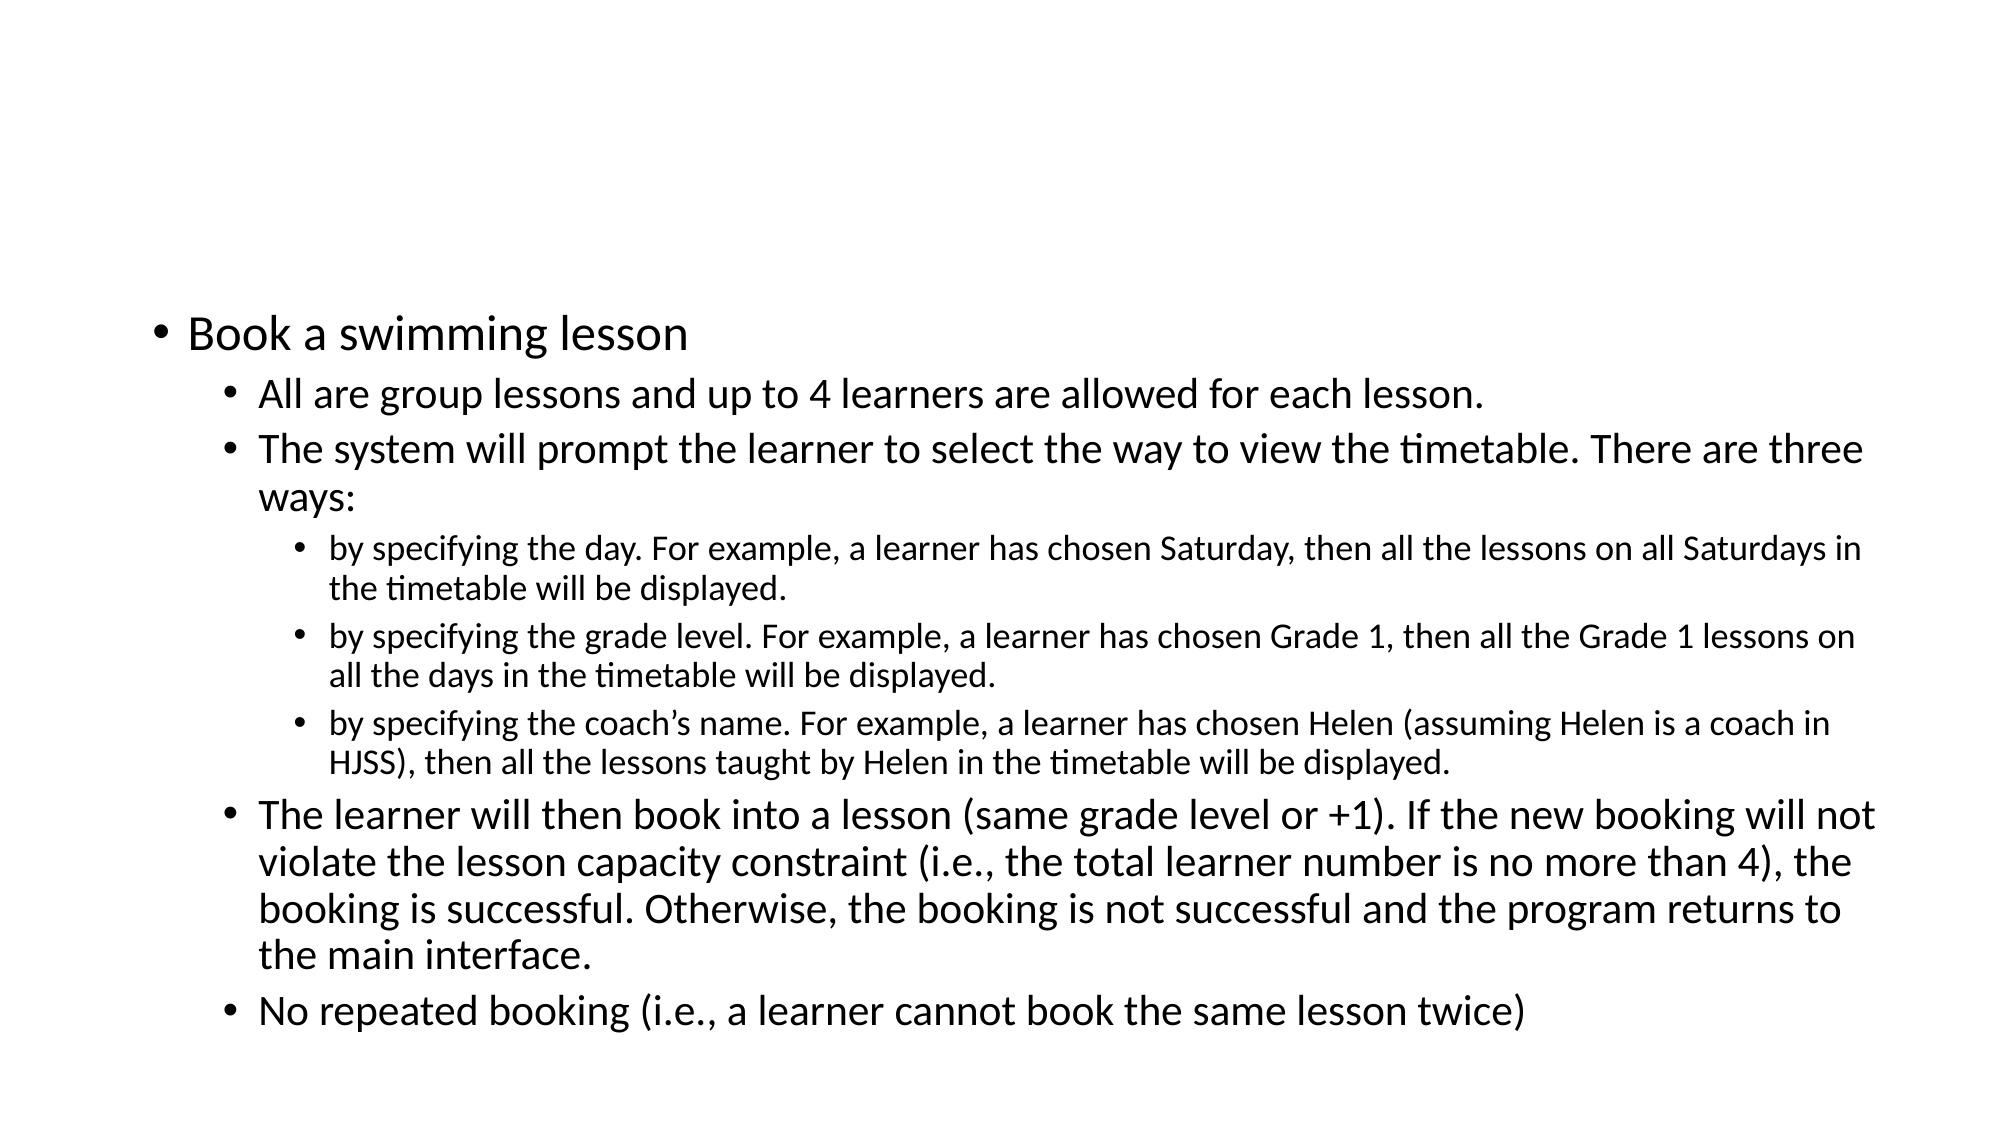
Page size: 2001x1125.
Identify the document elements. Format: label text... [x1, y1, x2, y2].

list Book a swimming lesson All are group lessons and up to 4 learners are allowed for each lesson. The system will prompt the learner to select the way to view the timetable. There are three ways: by specifying the day. For example, a learner has chosen Saturday, then all the lessons on all Saturdays in the timetable will be displayed. by specifying the grade level. For example, a learner has chosen Grade 1, then all the Grade 1 lessons on all the days in the timetable will be displayed. by specifying the coach’s name. For example, a learner has chosen Helen (assuming Helen is a coach in HJSS), then all the lessons taught by Helen in the timetable will be displayed. The learner will then book into a lesson (same grade level or +1). If the new booking will not violate the lesson capacity constraint (i.e., the total learner number is no more than 4), the booking is successful. Otherwise, the booking is not successful and the program returns to the main interface. No repeated booking (i.e., a learner cannot book the same lesson twice) [137, 299, 1903, 1043]
